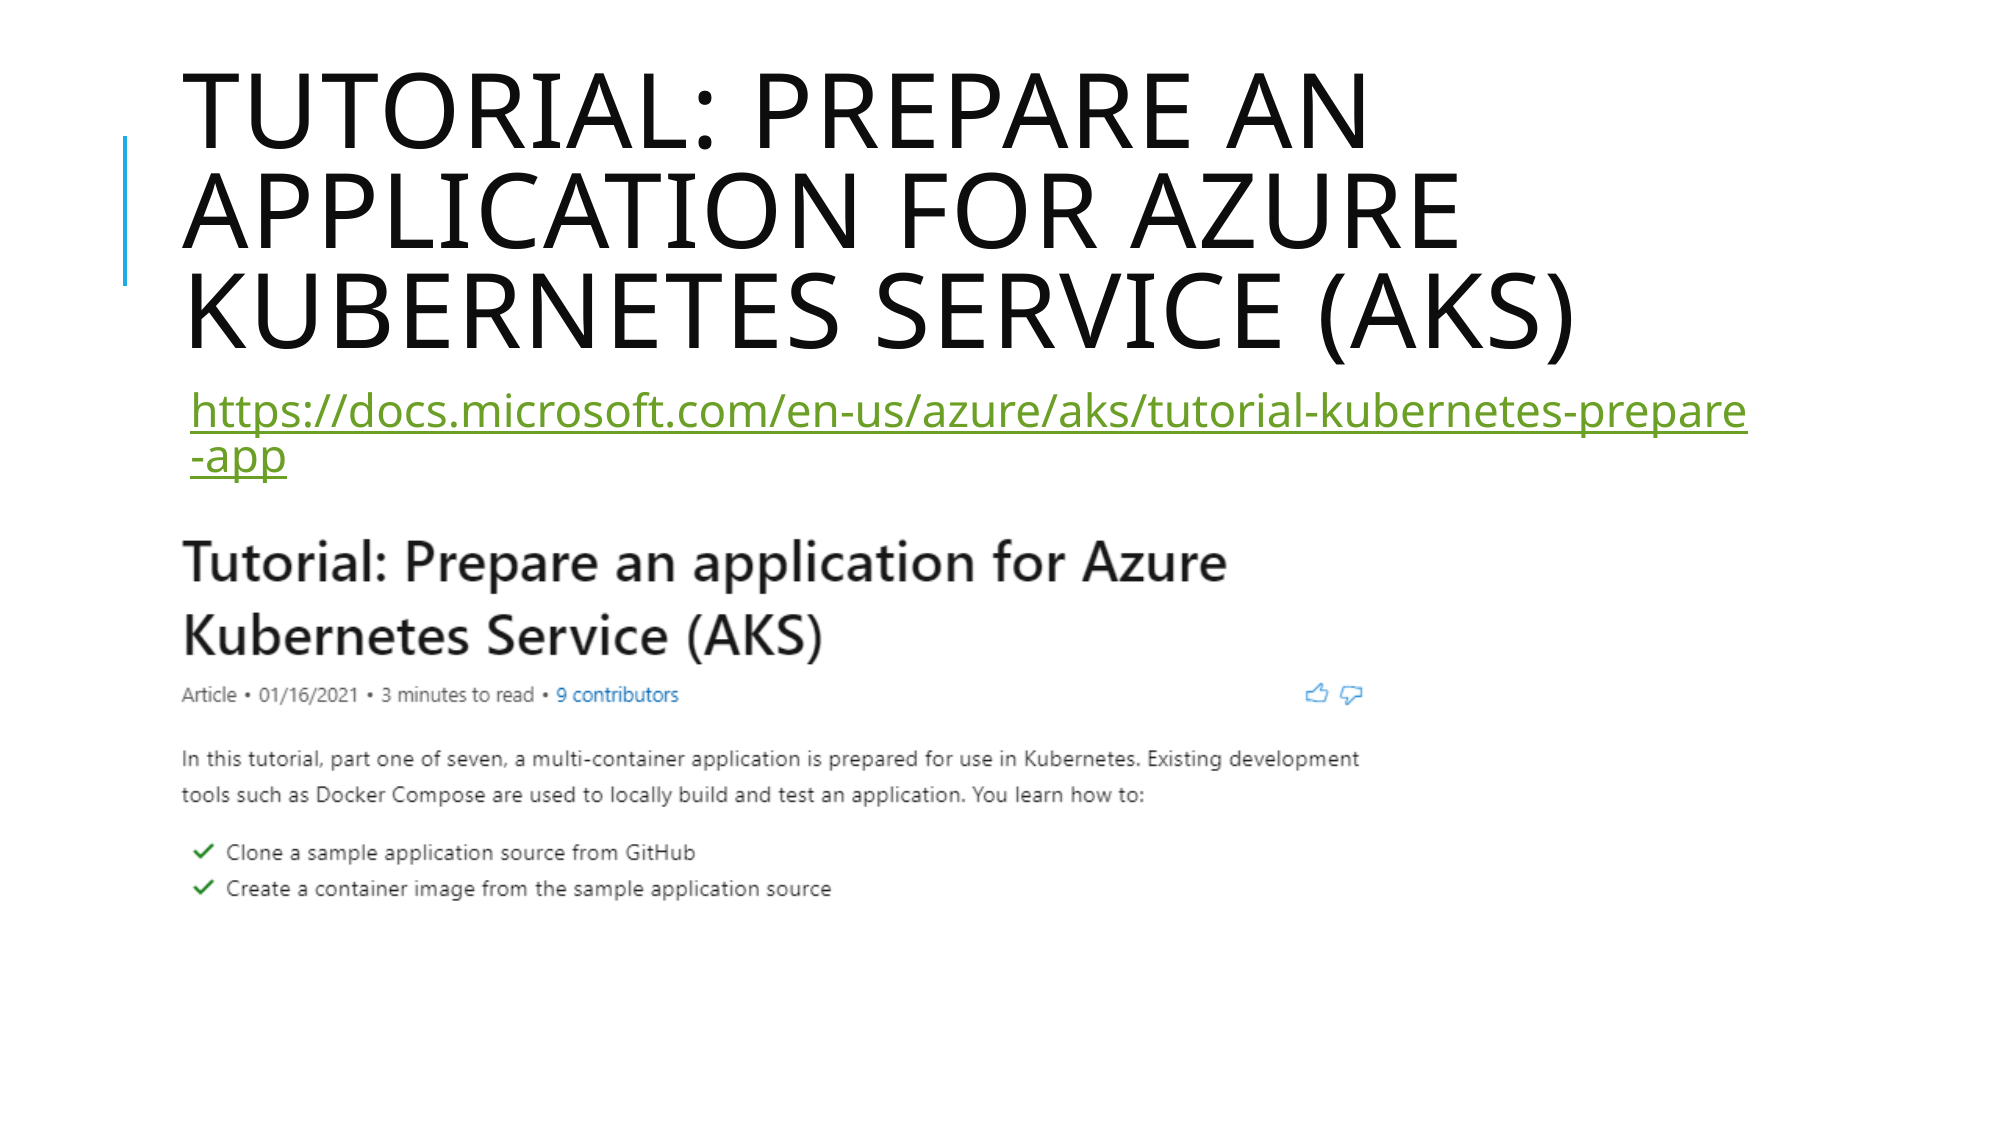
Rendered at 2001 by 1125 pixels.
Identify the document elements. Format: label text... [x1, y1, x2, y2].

list https://docs.microsoft.com/en-us/azure/aks/tutorial-kubernetes-prepare-app [168, 375, 1763, 1035]
title Tutorial: Prepare an application for Azure Kubernetes Service (AKS) [168, 96, 1763, 342]
picture [167, 529, 1414, 915]
